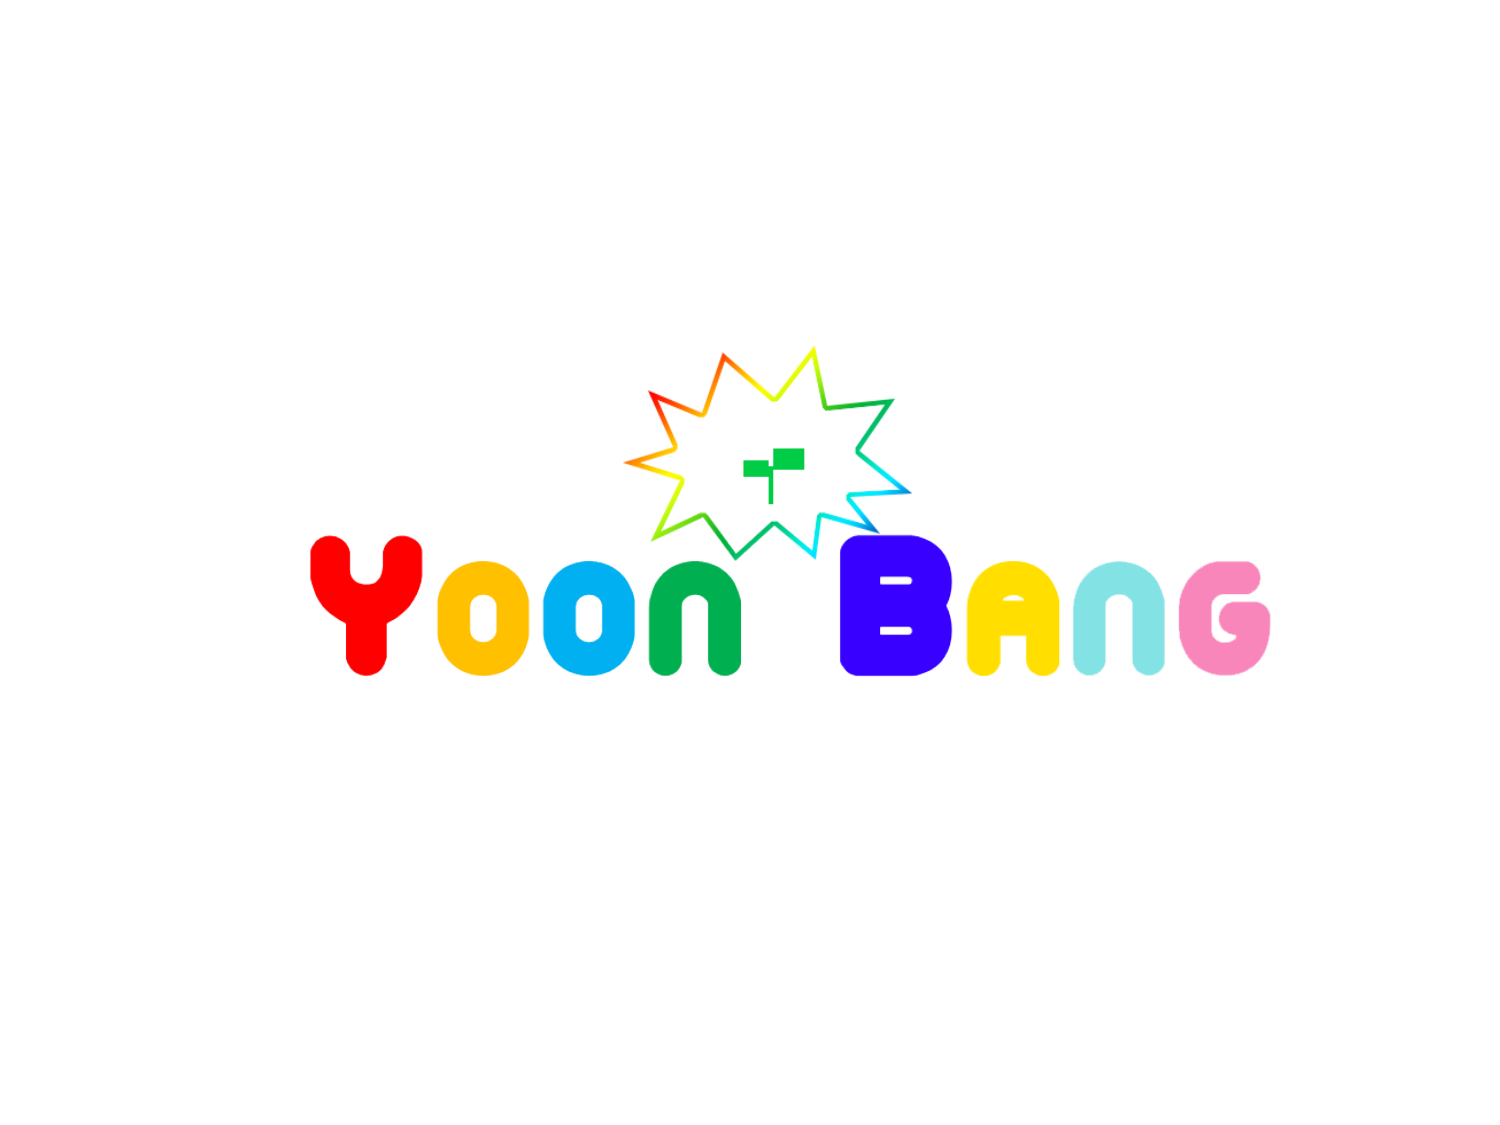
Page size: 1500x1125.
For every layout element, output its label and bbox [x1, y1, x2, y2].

picture [123, 156, 1389, 901]
